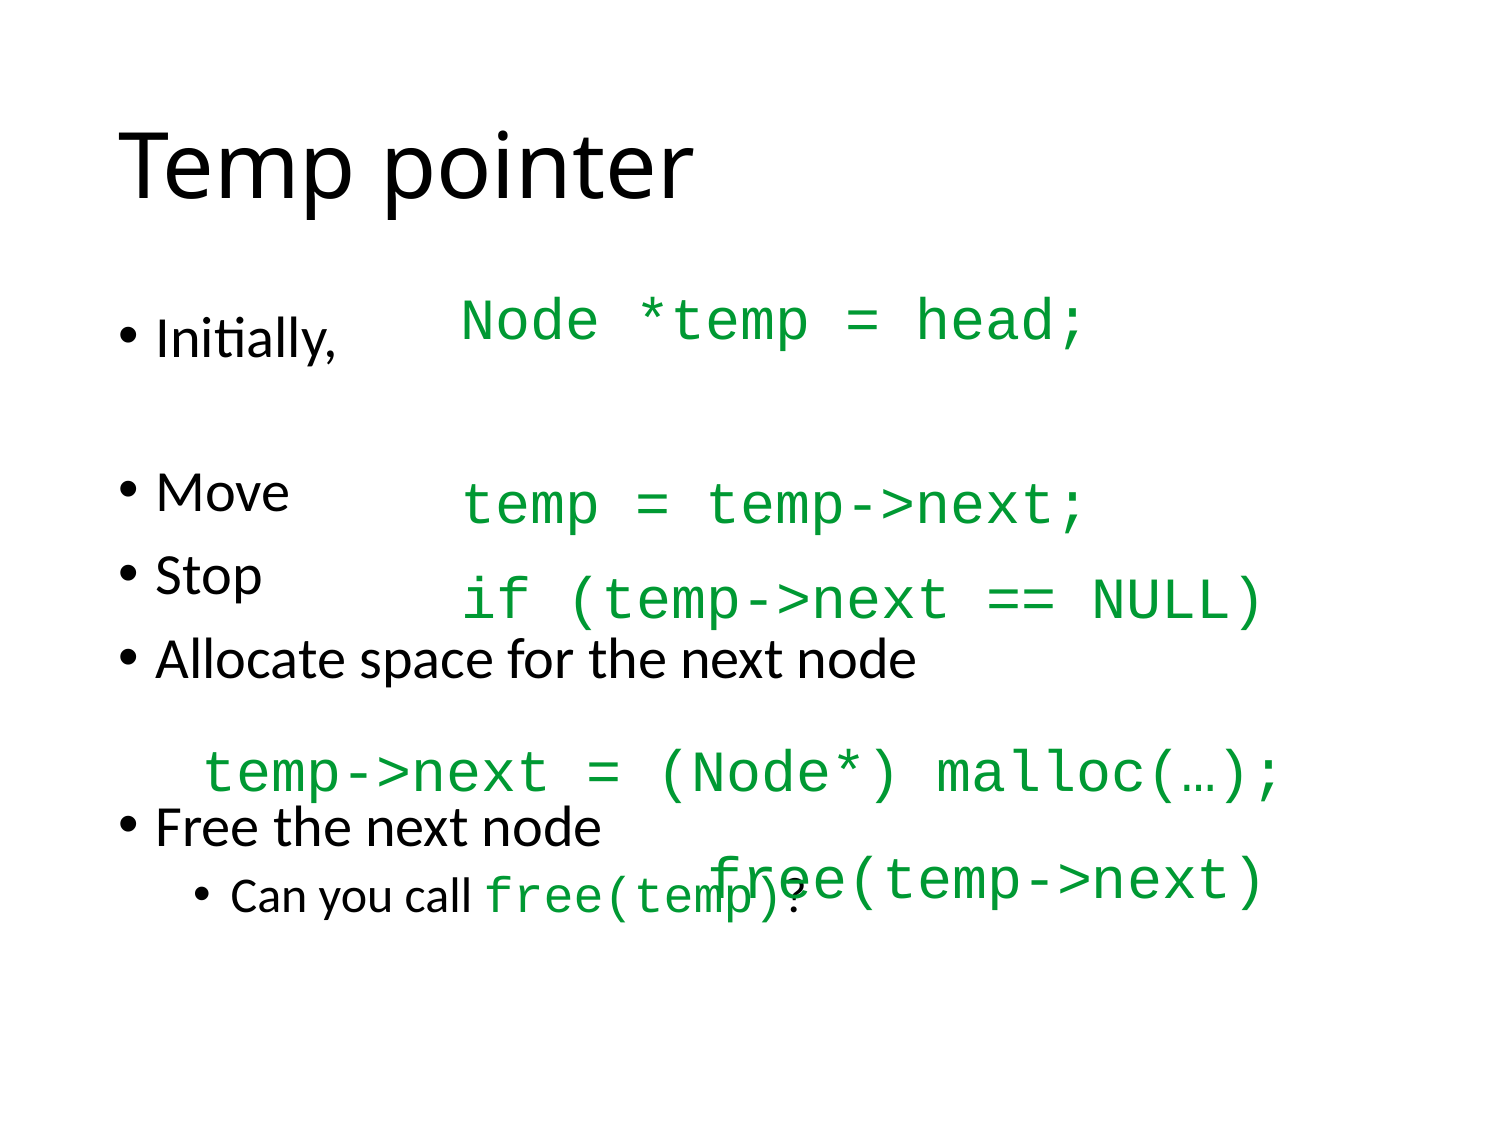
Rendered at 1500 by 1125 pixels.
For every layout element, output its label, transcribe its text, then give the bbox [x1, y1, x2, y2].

text_box if (temp->next == NULL) [446, 552, 1282, 638]
text_box temp = temp->next; [446, 457, 1106, 543]
title Temp pointer [103, 59, 1397, 278]
text_box Node *temp = head; [446, 273, 1106, 359]
text_box free(temp->next) [692, 833, 1283, 918]
text_box temp->next = (Node*) malloc(…); [186, 725, 1301, 811]
list Initially, Move Stop Allocate space for the next node Free the next node Can you call free(temp)? [103, 299, 1397, 1014]
